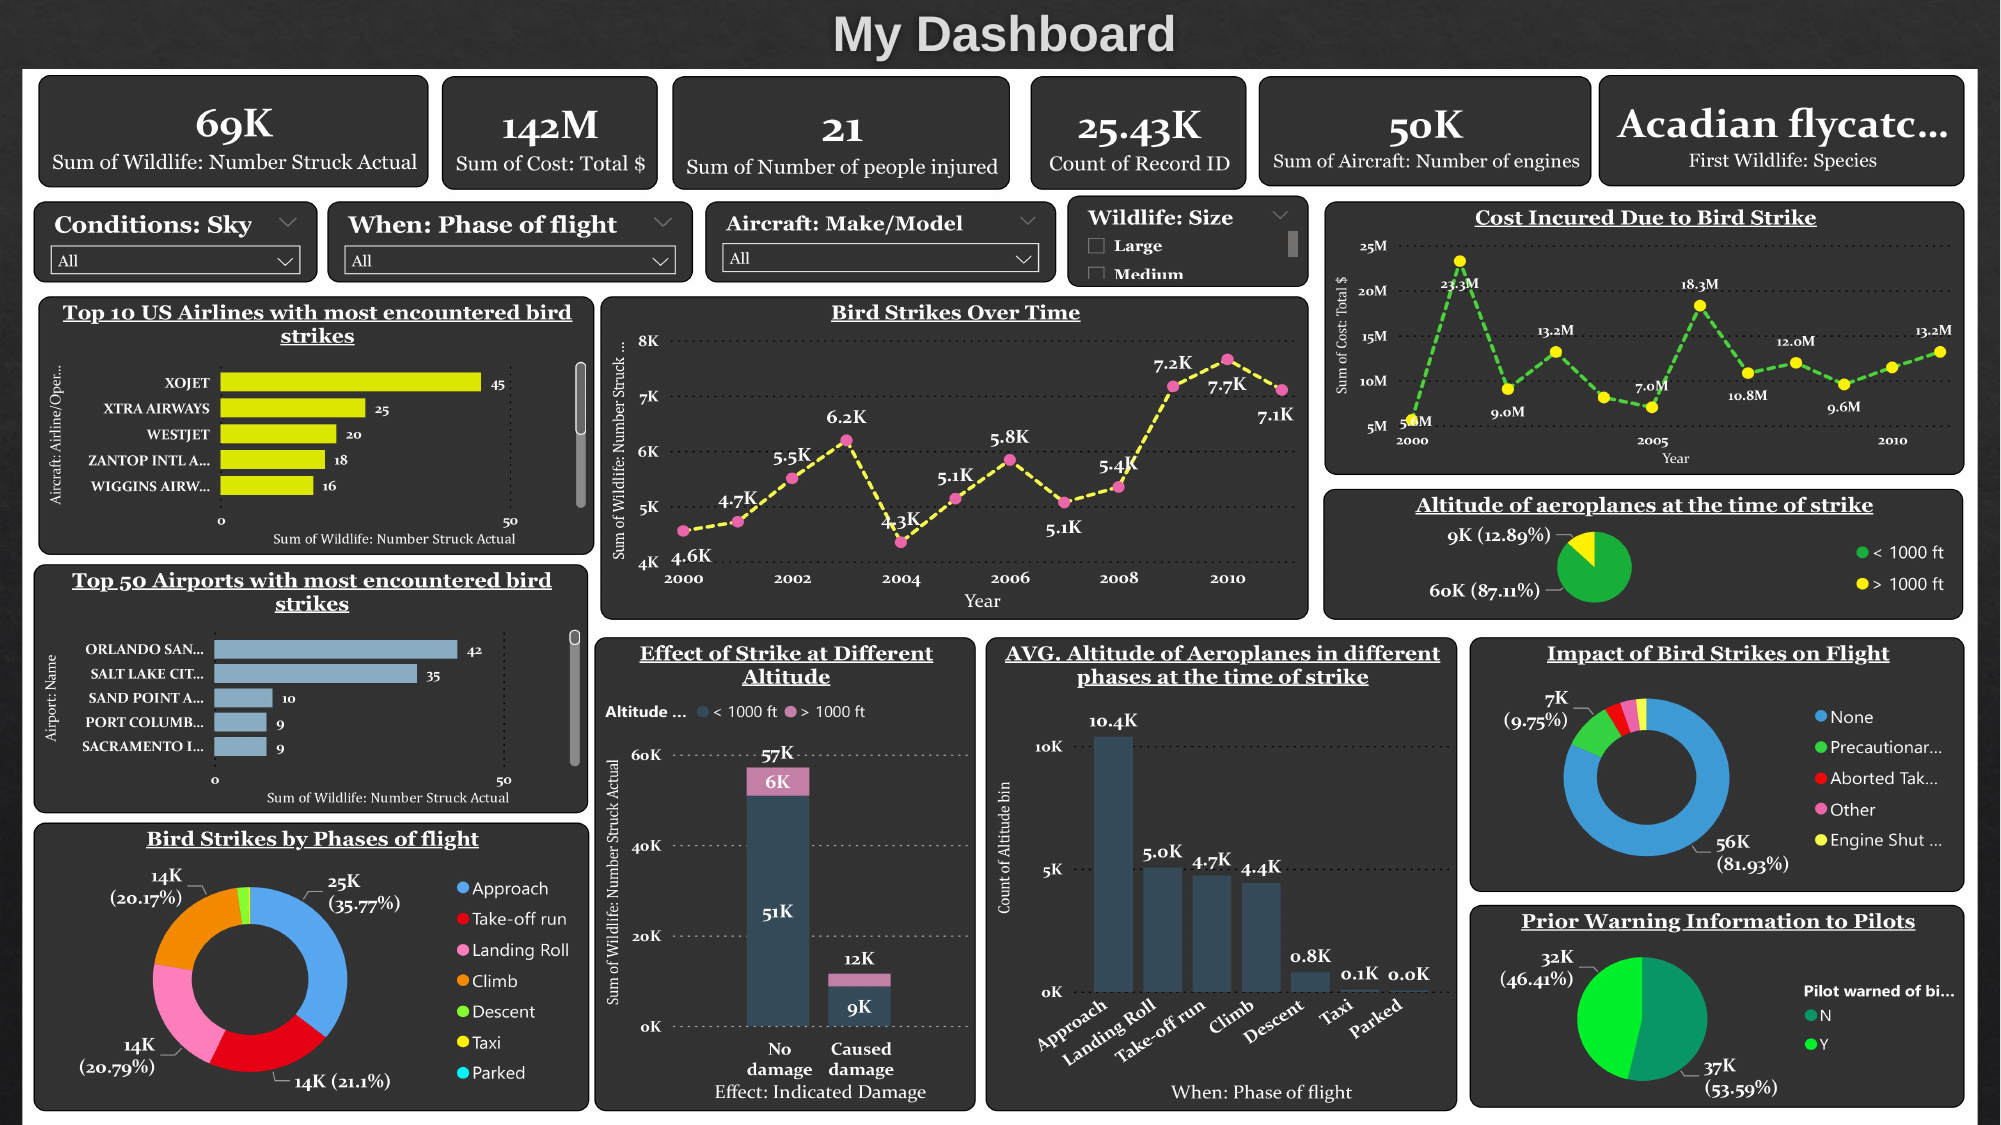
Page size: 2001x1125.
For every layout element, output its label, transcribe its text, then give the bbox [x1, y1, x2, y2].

picture [22, 69, 1978, 1125]
title My Dashboard [31, 0, 1978, 65]
